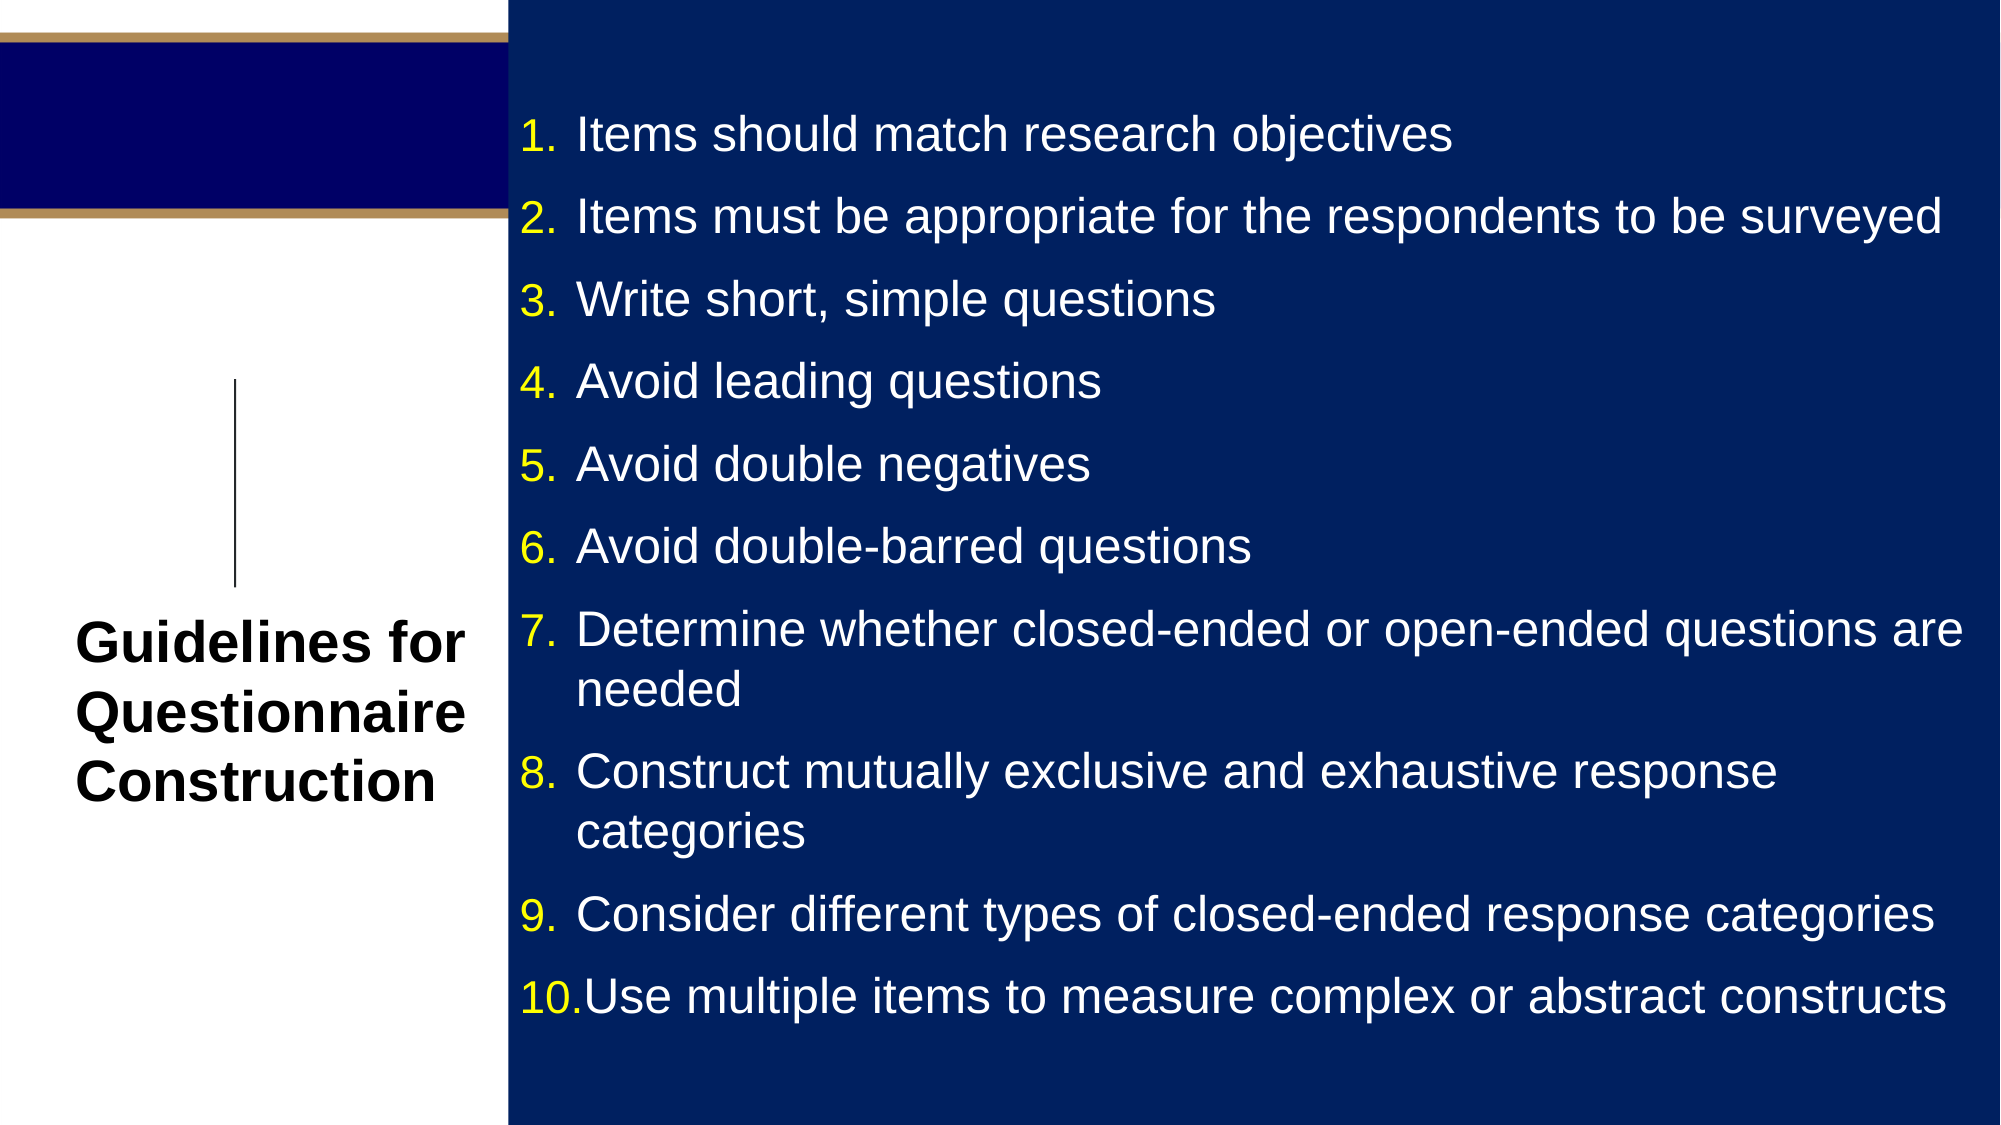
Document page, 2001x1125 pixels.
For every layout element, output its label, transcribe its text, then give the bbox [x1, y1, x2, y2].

picture [0, 0, 508, 1125]
text_box Items should match research objectives Items must be appropriate for the respondents to be surveyed Write short, simple questions Avoid leading questions Avoid double negatives Avoid double-barred questions Determine whether closed-ended or open-ended questions are needed Construct mutually exclusive and exhaustive response categories Consider different types of closed-ended response categories Use multiple items to measure complex or abstract constructs [508, 0, 2000, 1125]
list Guidelines for Questionnaire Construction [30, 596, 577, 859]
